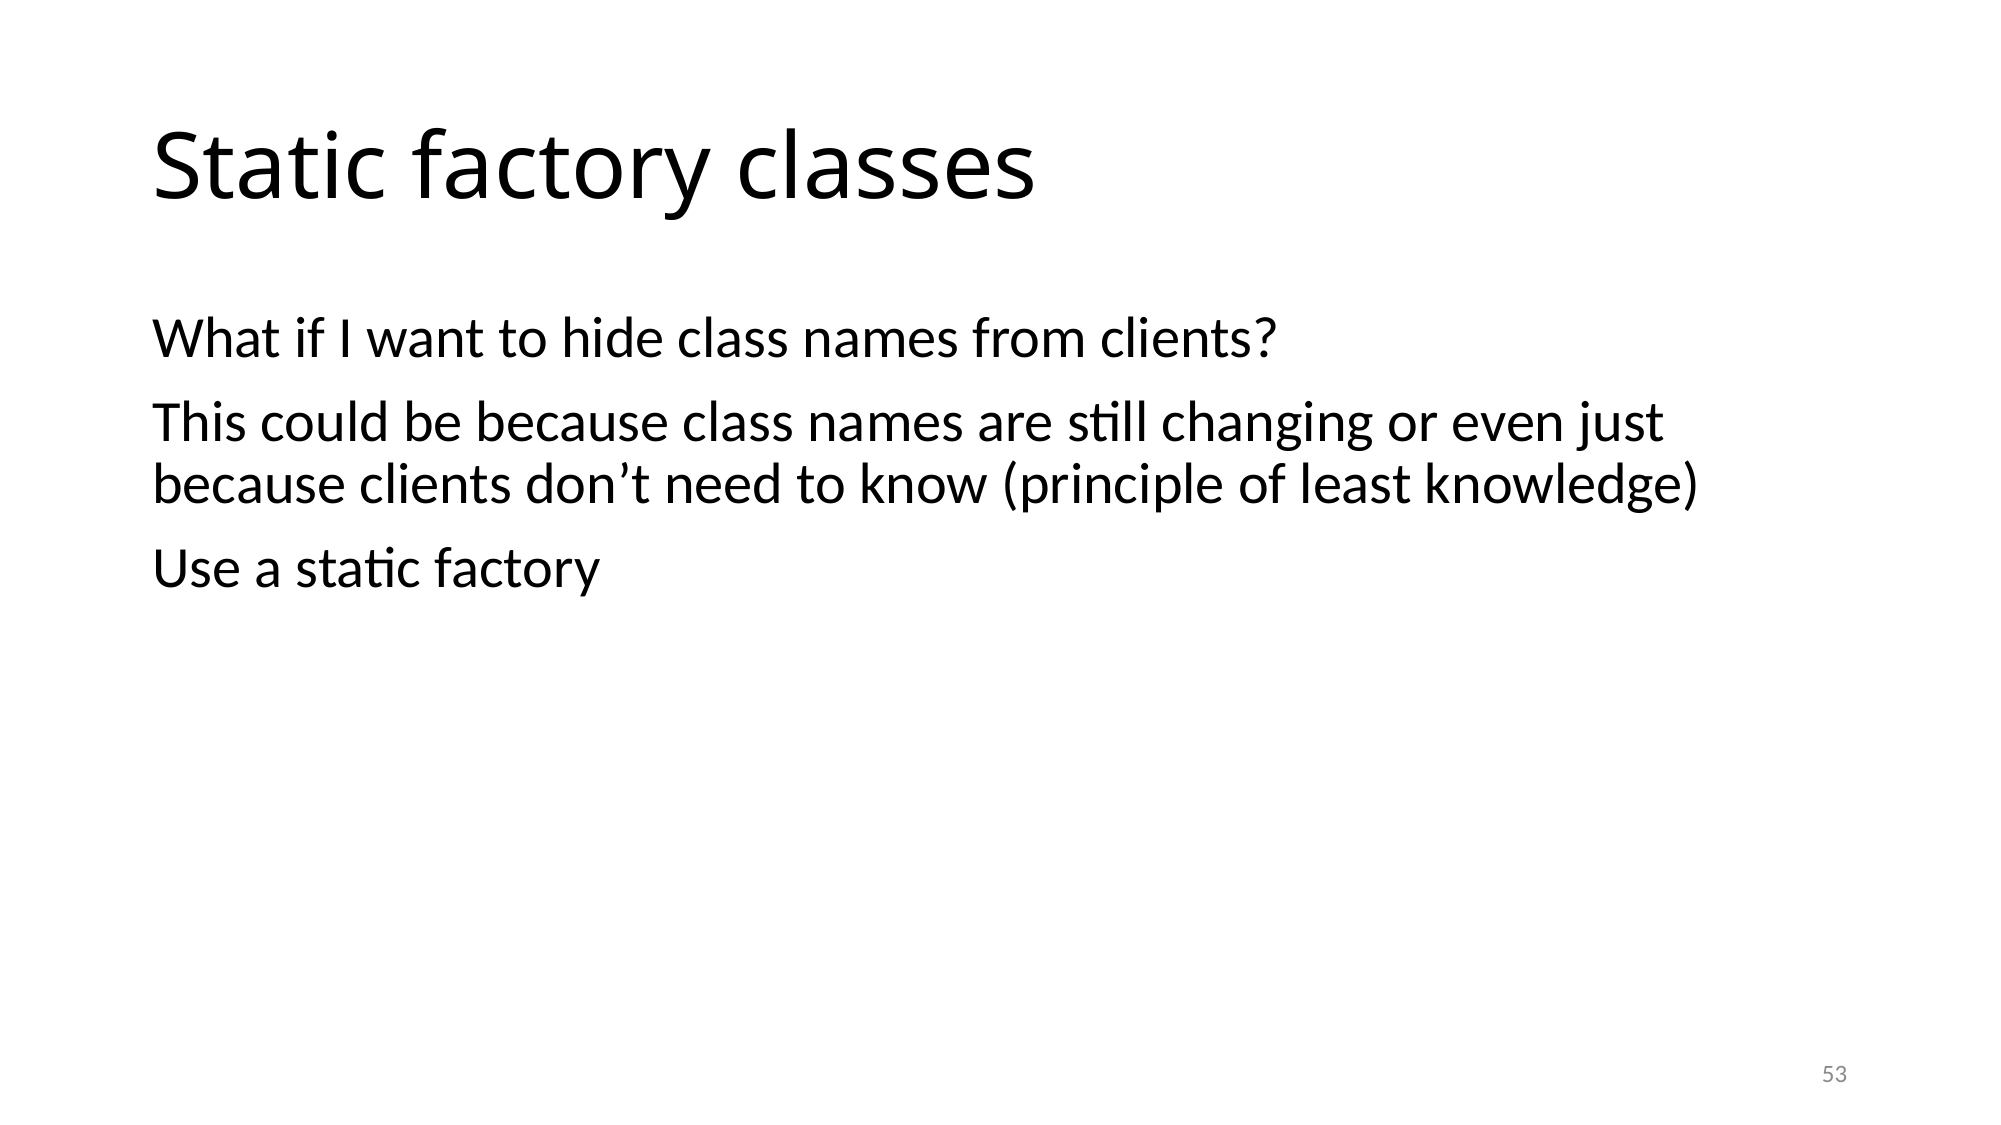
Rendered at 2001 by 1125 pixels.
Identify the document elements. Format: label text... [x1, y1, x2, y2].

title Static factory classes [137, 59, 1863, 278]
slide_number 53 [1412, 1042, 1863, 1103]
list What if I want to hide class names from clients? This could be because class names are still changing or even just because clients don’t need to know (principle of least knowledge) Use a static factory [137, 299, 1863, 1014]
